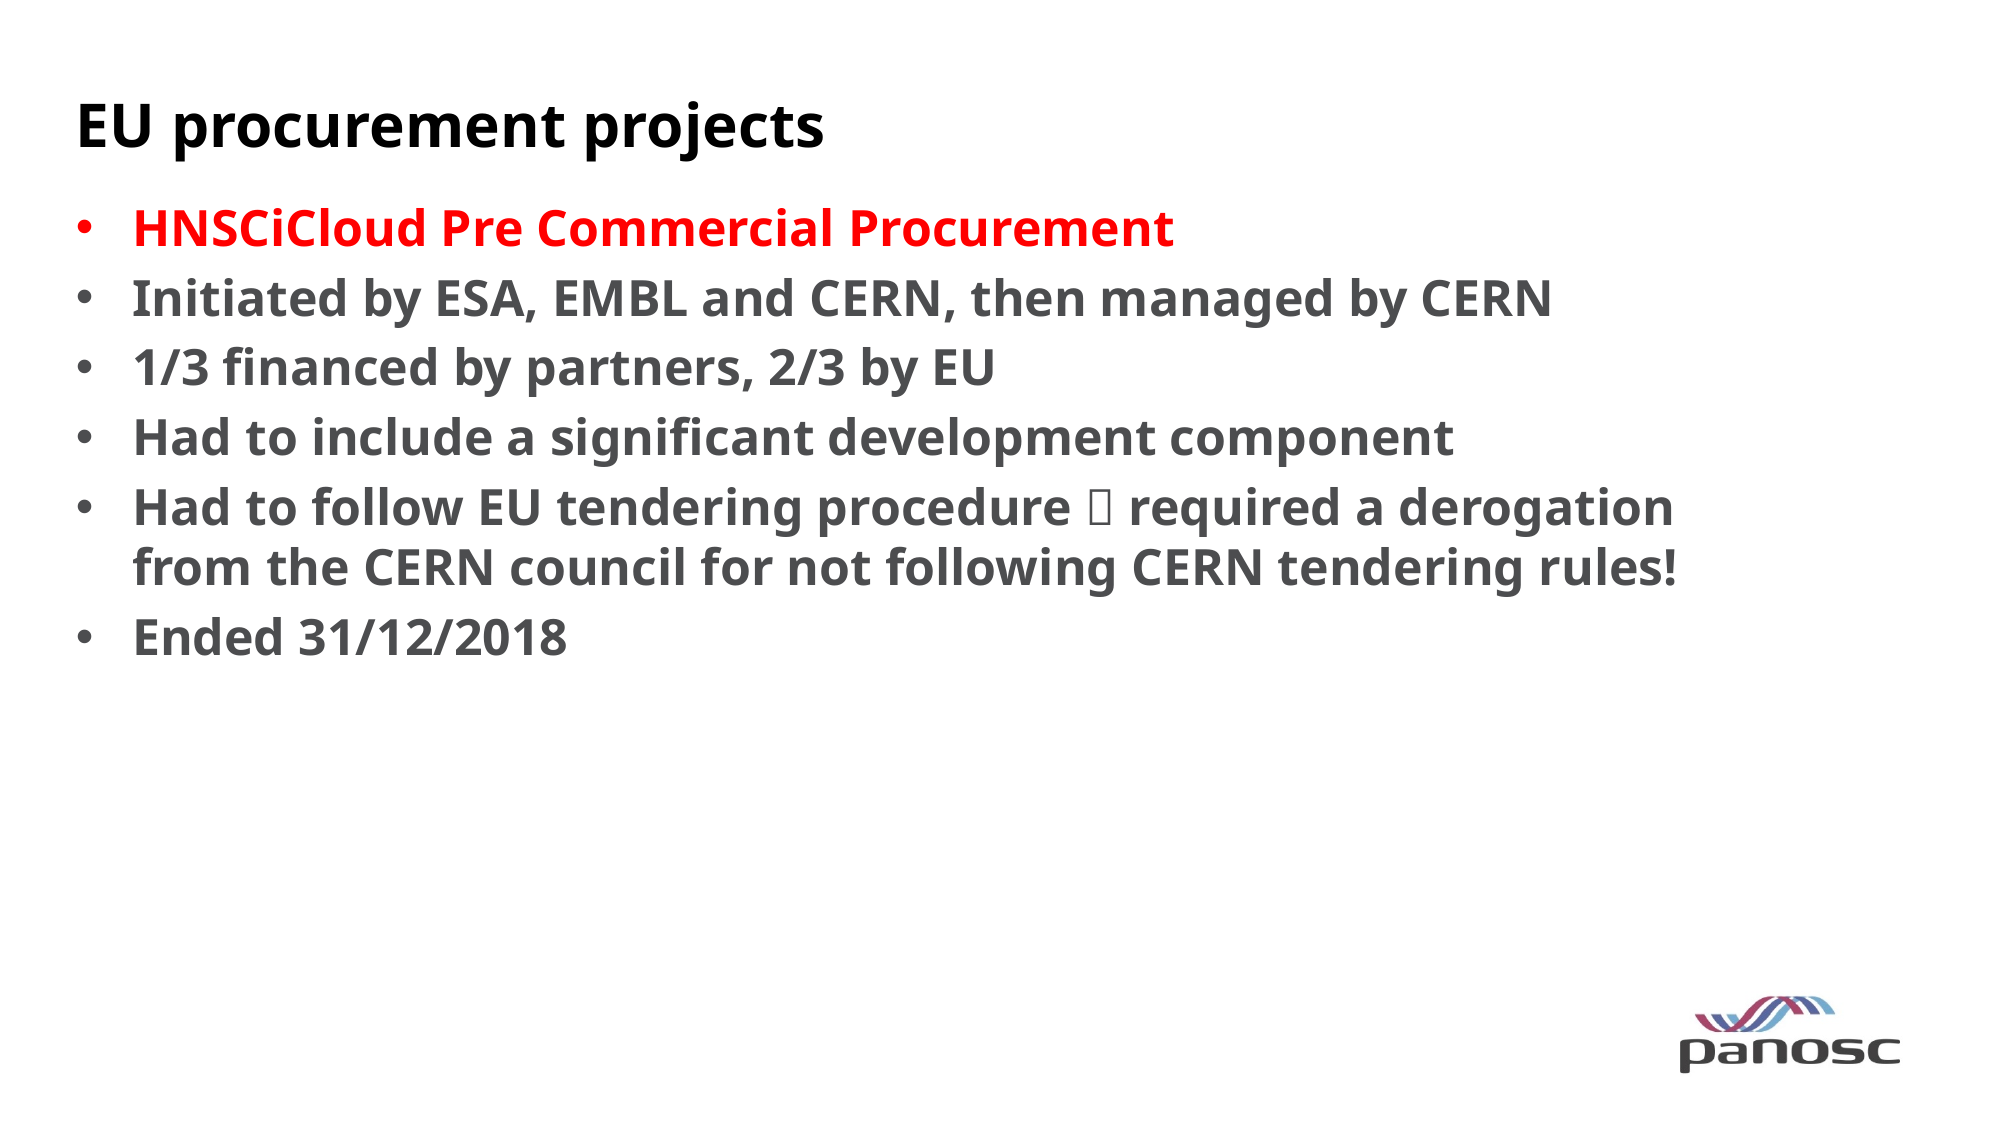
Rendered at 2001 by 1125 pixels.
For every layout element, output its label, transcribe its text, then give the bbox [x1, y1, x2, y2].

title EU procurement projects [75, 86, 1276, 160]
list HNSCiCloud Pre Commercial Procurement Initiated by ESA, EMBL and CERN, then managed by CERN 1/3 financed by partners, 2/3 by EU Had to include a significant development component Had to follow EU tendering procedure  required a derogation from the CERN council for not following CERN tendering rules! Ended 31/12/2018 [75, 195, 1738, 913]
picture [1, 947, 1999, 1125]
